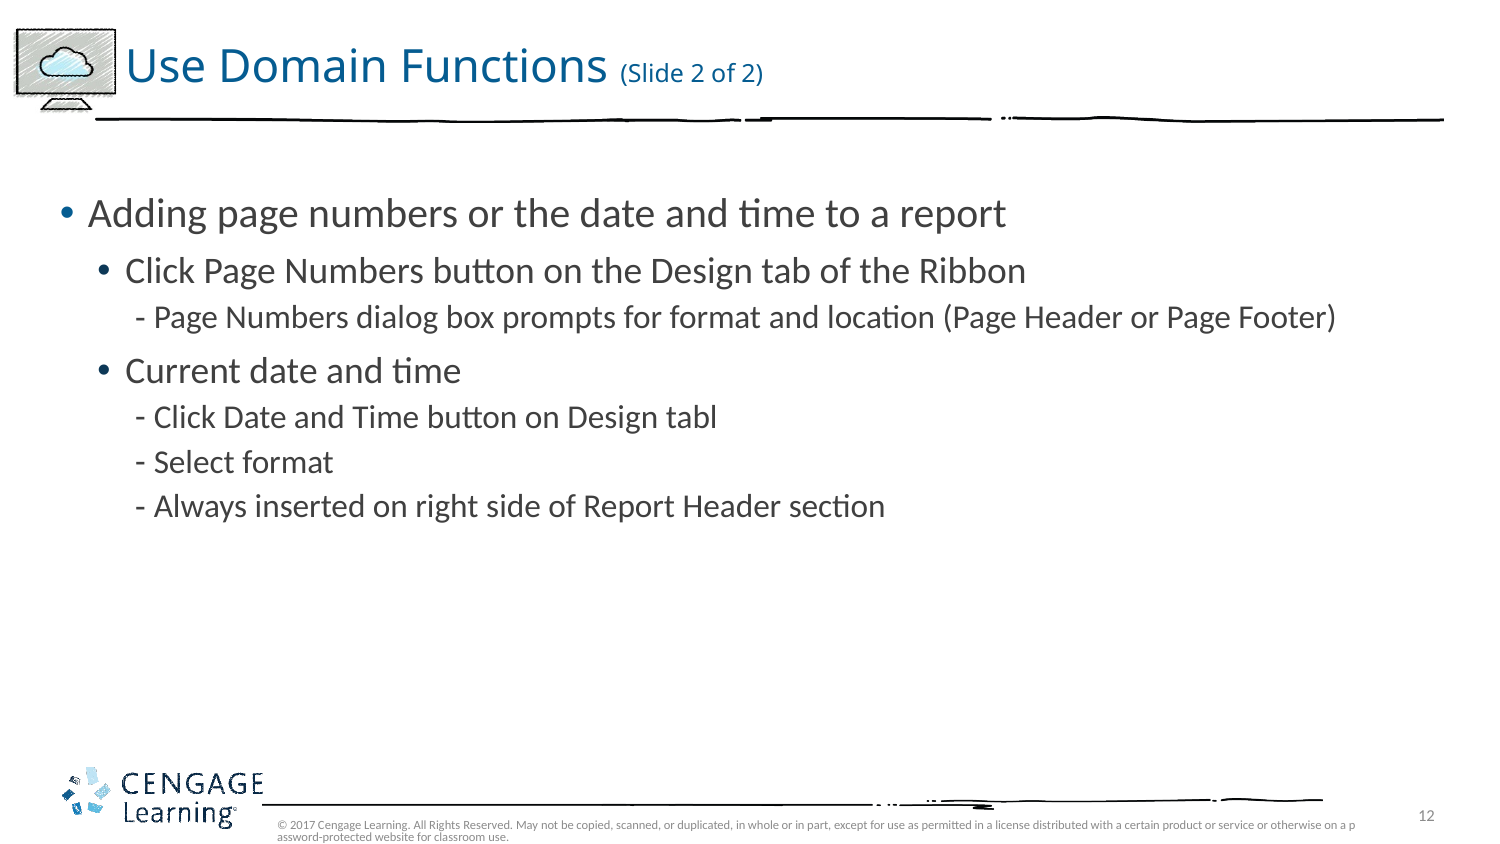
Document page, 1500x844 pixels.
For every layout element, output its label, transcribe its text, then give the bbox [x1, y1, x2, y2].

picture [13, 27, 117, 114]
picture [95, 116, 1444, 123]
list Adding page numbers or the date and time to a report Click Page Numbers button on the Design tab of the Ribbon Page Numbers dialog box prompts for format and location (Page Header or Page Footer) Current date and time Click Date and Time button on Design tabl Select format Always inserted on right side of Report Header section [59, 189, 1441, 535]
picture [62, 767, 1323, 829]
title Use Domain Functions (Slide 2 of 2) [125, 44, 1442, 92]
footer © 2017 Cengage Learning. All Rights Reserved. May not be copied, scanned, or duplicated, in whole or in part, except for use as permitted in a license distributed with a certain product or service or otherwise on a password-protected website for classroom use. [262, 809, 1375, 840]
